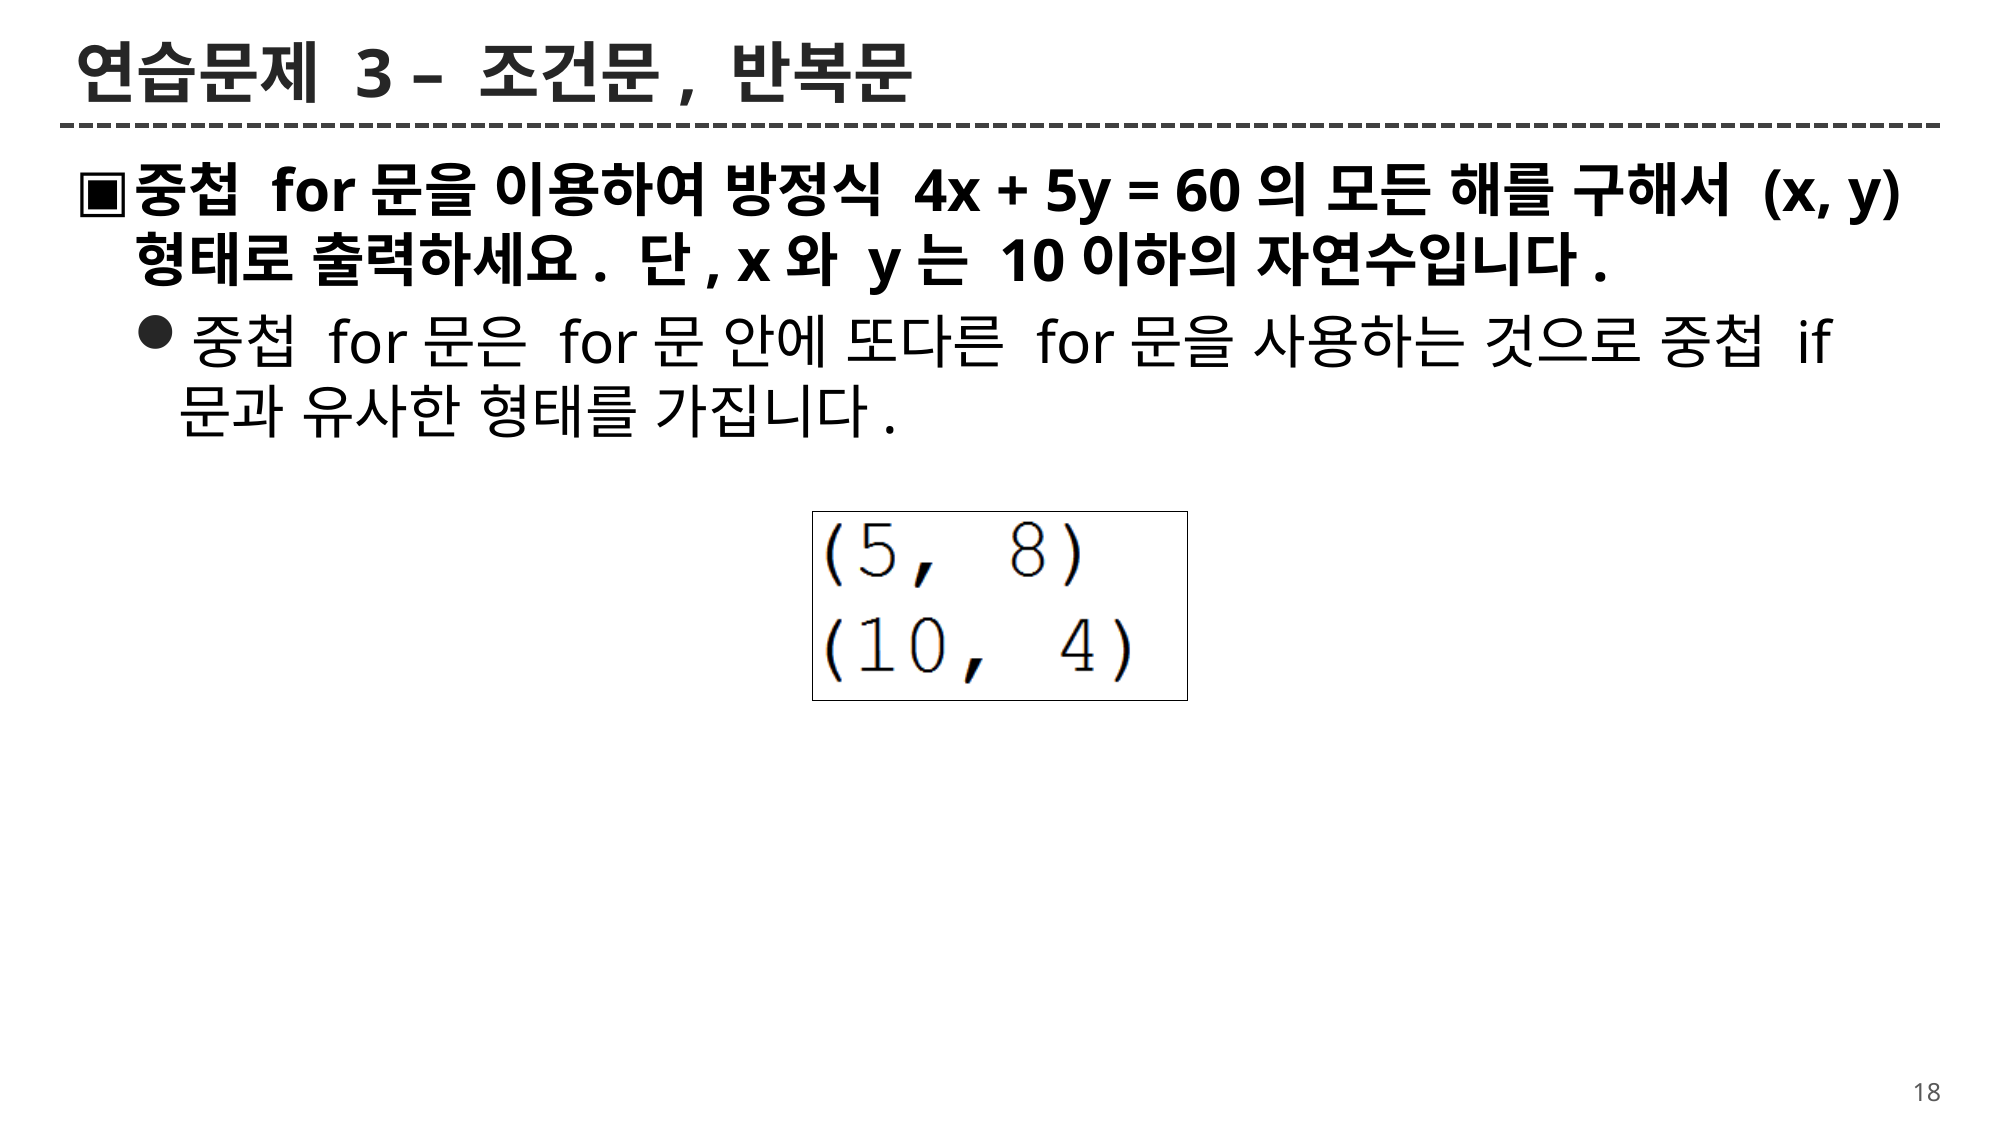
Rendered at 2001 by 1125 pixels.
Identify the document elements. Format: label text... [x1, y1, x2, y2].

list 중첩 for문을 이용하여 방정식 4x + 5y = 60의 모든 해를 구해서 (x, y) 형태로 출력하세요. 단, x와 y는 10이하의 자연수입니다. 중첩 for문은 for문 안에 또다른 for문을 사용하는 것으로 중첩 if문과 유사한 형태를 가집니다. [60, 145, 1945, 1067]
picture [812, 511, 1188, 701]
title 연습문제 3 – 조건문, 반복문 [60, 31, 1945, 121]
